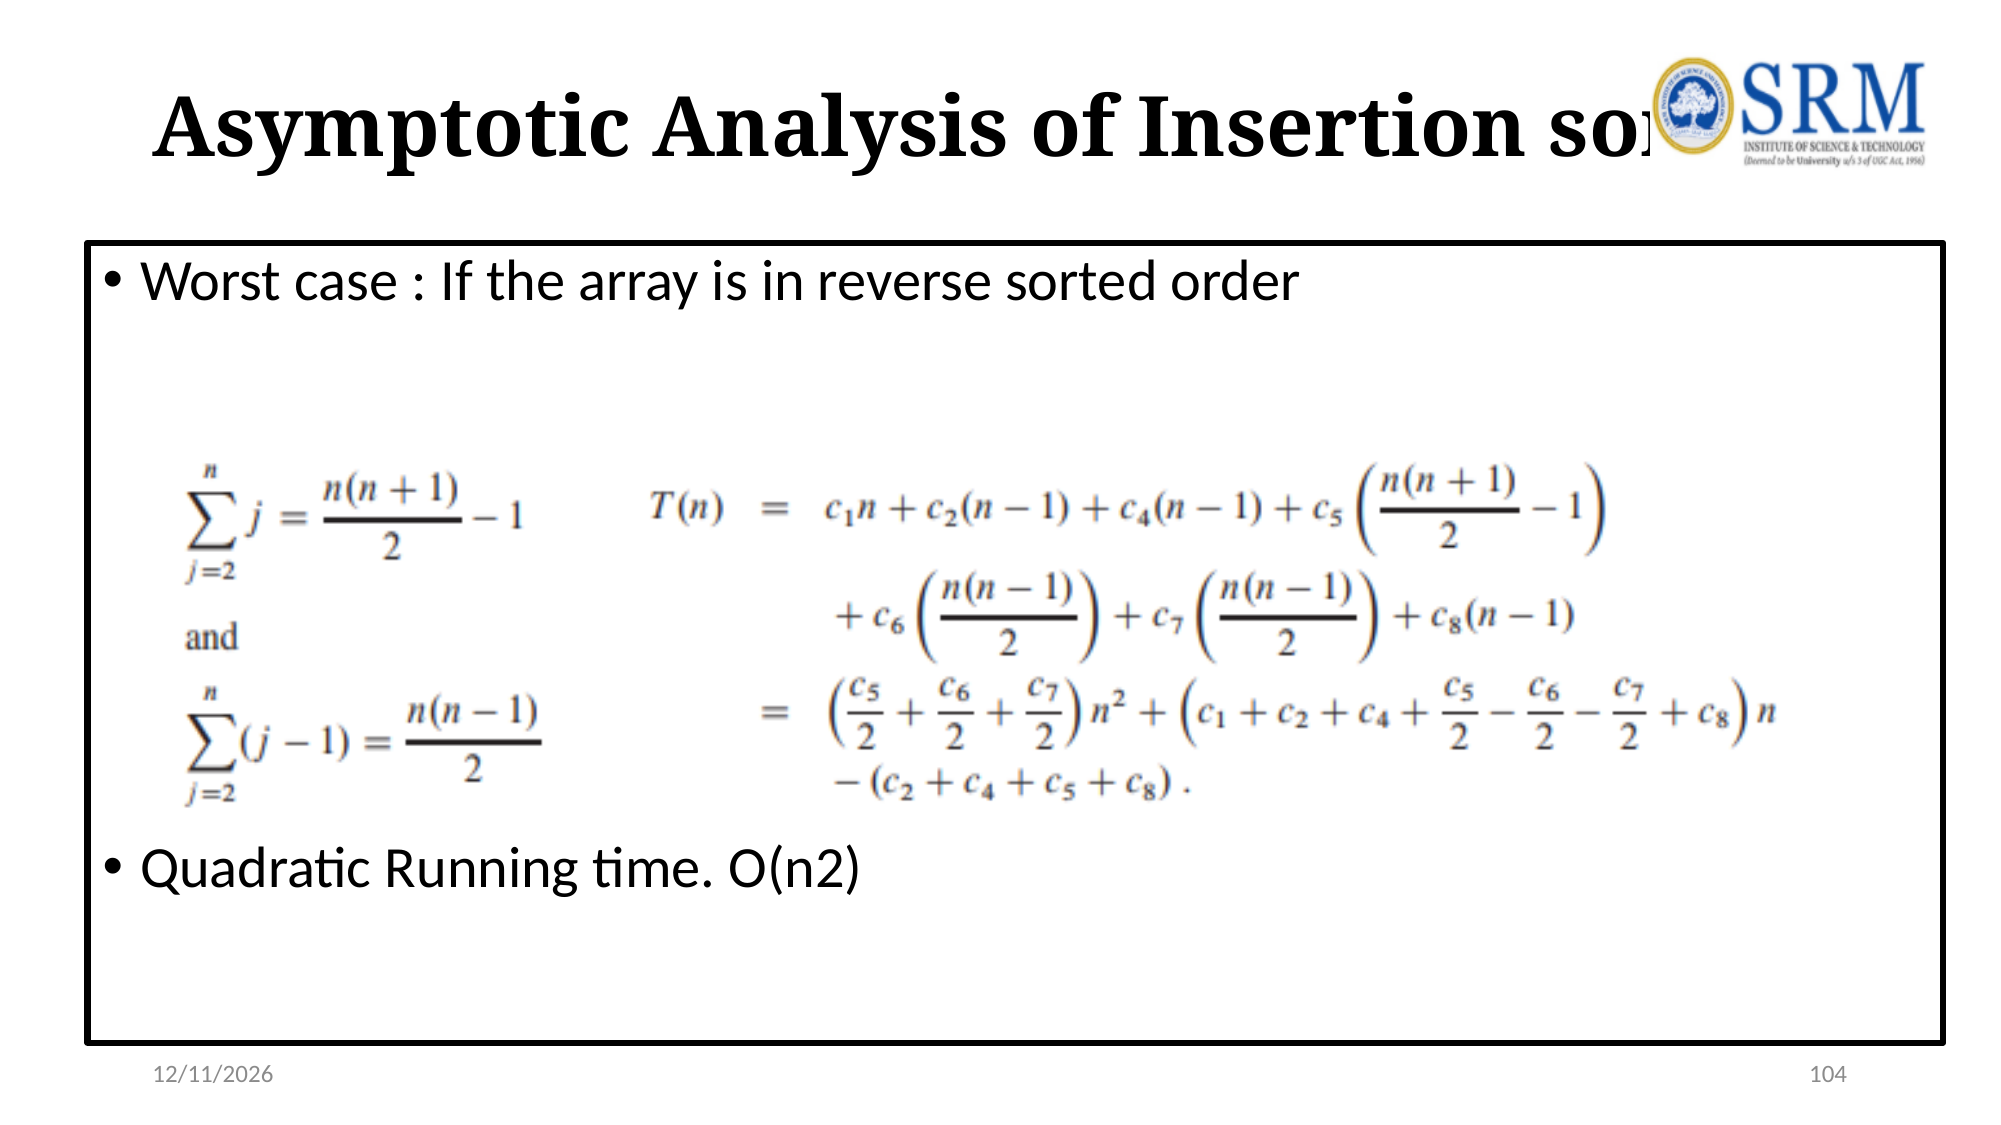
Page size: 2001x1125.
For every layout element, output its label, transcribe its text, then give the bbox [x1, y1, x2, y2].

picture [137, 431, 1898, 836]
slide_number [137, 1042, 588, 1103]
title Asymptotic Analysis of Insertion sort [137, 59, 1768, 200]
picture [1649, 37, 1943, 188]
slide_number 104 [1412, 1042, 1863, 1103]
list Worst case : If the array is in reverse sorted order Quadratic Running time. O(n2) [87, 242, 1944, 1043]
